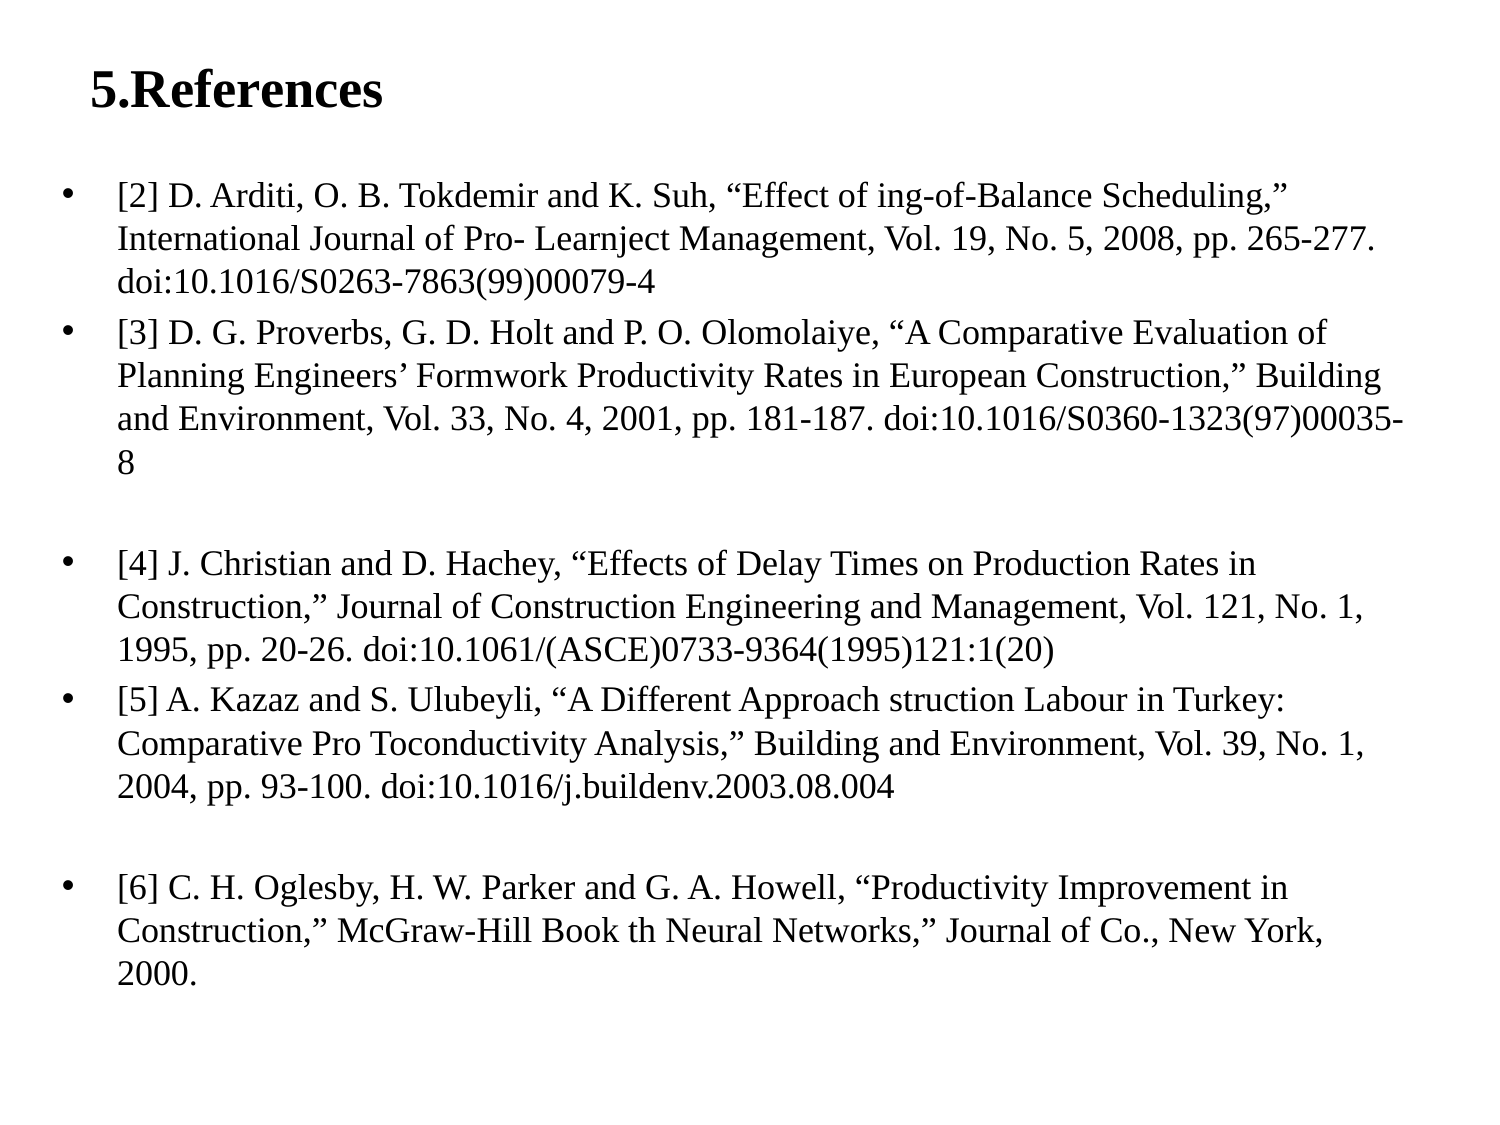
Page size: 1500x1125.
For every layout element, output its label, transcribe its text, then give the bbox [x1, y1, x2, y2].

title 5.References [75, 45, 1425, 164]
list [2] D. Arditi, O. B. Tokdemir and K. Suh, “Effect of ing-of-Balance Scheduling,” International Journal of Pro- Learnject Management, Vol. 19, No. 5, 2008, pp. 265-277. doi:10.1016/S0263-7863(99)00079-4 [3] D. G. Proverbs, G. D. Holt and P. O. Olomolaiye, “A Comparative Evaluation of Planning Engineers’ Formwork Productivity Rates in European Construction,” Building and Environment, Vol. 33, No. 4, 2001, pp. 181-187. doi:10.1016/S0360-1323(97)00035-8 [4] J. Christian and D. Hachey, “Effects of Delay Times on Production Rates in Construction,” Journal of Construction Engineering and Management, Vol. 121, No. 1, 1995, pp. 20-26. doi:10.1061/(ASCE)0733-9364(1995)121:1(20) [5] A. Kazaz and S. Ulubeyli, “A Different Approach struction Labour in Turkey: Comparative Pro Toconductivity Analysis,” Building and Environment, Vol. 39, No. 1, 2004, pp. 93-100. doi:10.1016/j.buildenv.2003.08.004 [6] C. H. Oglesby, H. W. Parker and G. A. Howell, “Productivity Improvement in Construction,” McGraw-Hill Book th Neural Networks,” Journal of Co., New York, 2000. [46, 164, 1425, 1005]
